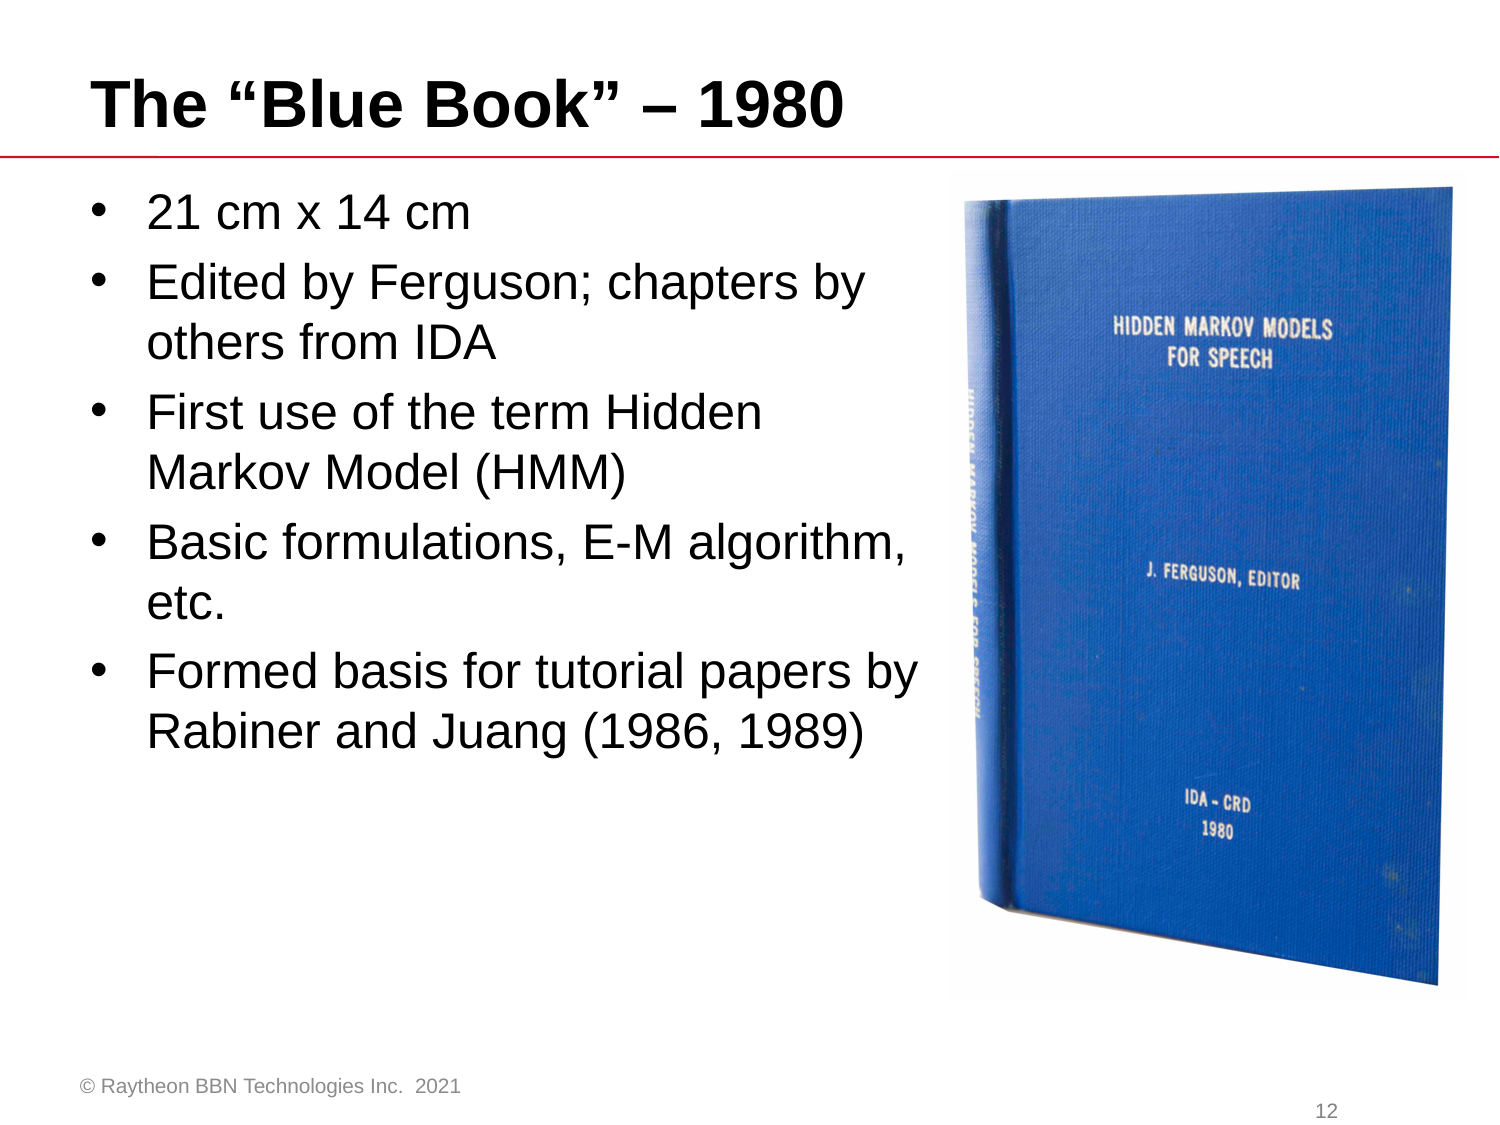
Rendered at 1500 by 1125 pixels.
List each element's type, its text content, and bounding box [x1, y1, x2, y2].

title The “Blue Book” – 1980 [75, 45, 1425, 157]
footer © Raytheon BBN Technologies Inc. 2021 [14, 1055, 527, 1116]
slide_number 12 [1150, 1065, 1500, 1116]
picture [948, 171, 1468, 1002]
list 21 cm x 14 cm Edited by Ferguson; chapters by others from IDA First use of the term Hidden Markov Model (HMM) Basic formulations, E-M algorithm, etc. Formed basis for tutorial papers by Rabiner and Juang (1986, 1989) [75, 171, 946, 953]
